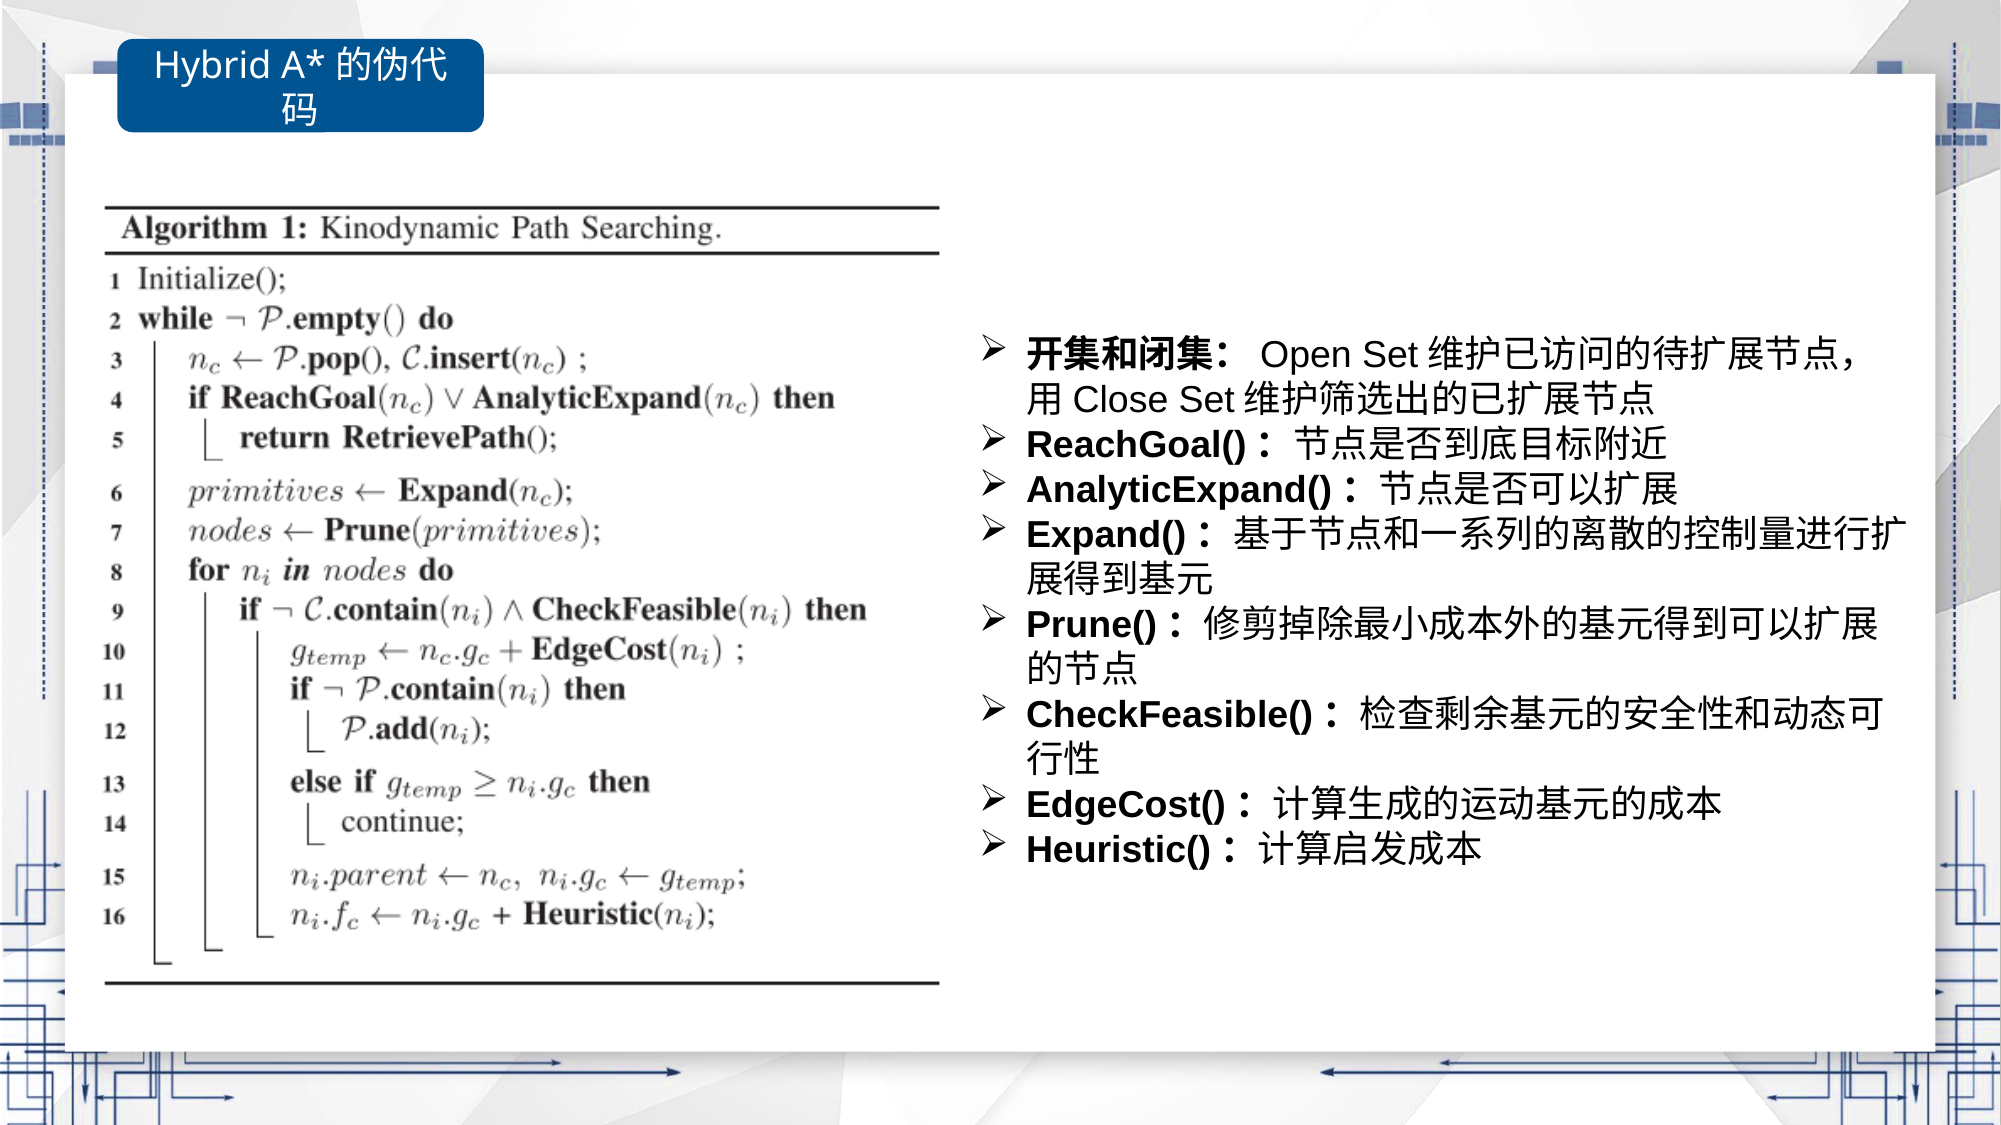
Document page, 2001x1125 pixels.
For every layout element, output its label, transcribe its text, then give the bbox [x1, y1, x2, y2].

picture [0, 0, 2001, 1125]
text_box Hybrid A*的伪代码 [115, 37, 486, 134]
text_box 开集和闭集：Open Set维护已访问的待扩展节点，用Close Set维护筛选出的已扩展节点 ReachGoal()：节点是否到底目标附近 AnalyticExpand()：节点是否可以扩展 Expand()：基于节点和一系列的离散的控制量进行扩展得到基元 Prune()：修剪掉除最小成本外的基元得到可以扩展的节点 CheckFeasible()：检查剩余基元的安全性和动态可行性 EdgeCost()：计算生成的运动基元的成本 Heuristic()：计算启发成本 [969, 322, 1927, 878]
